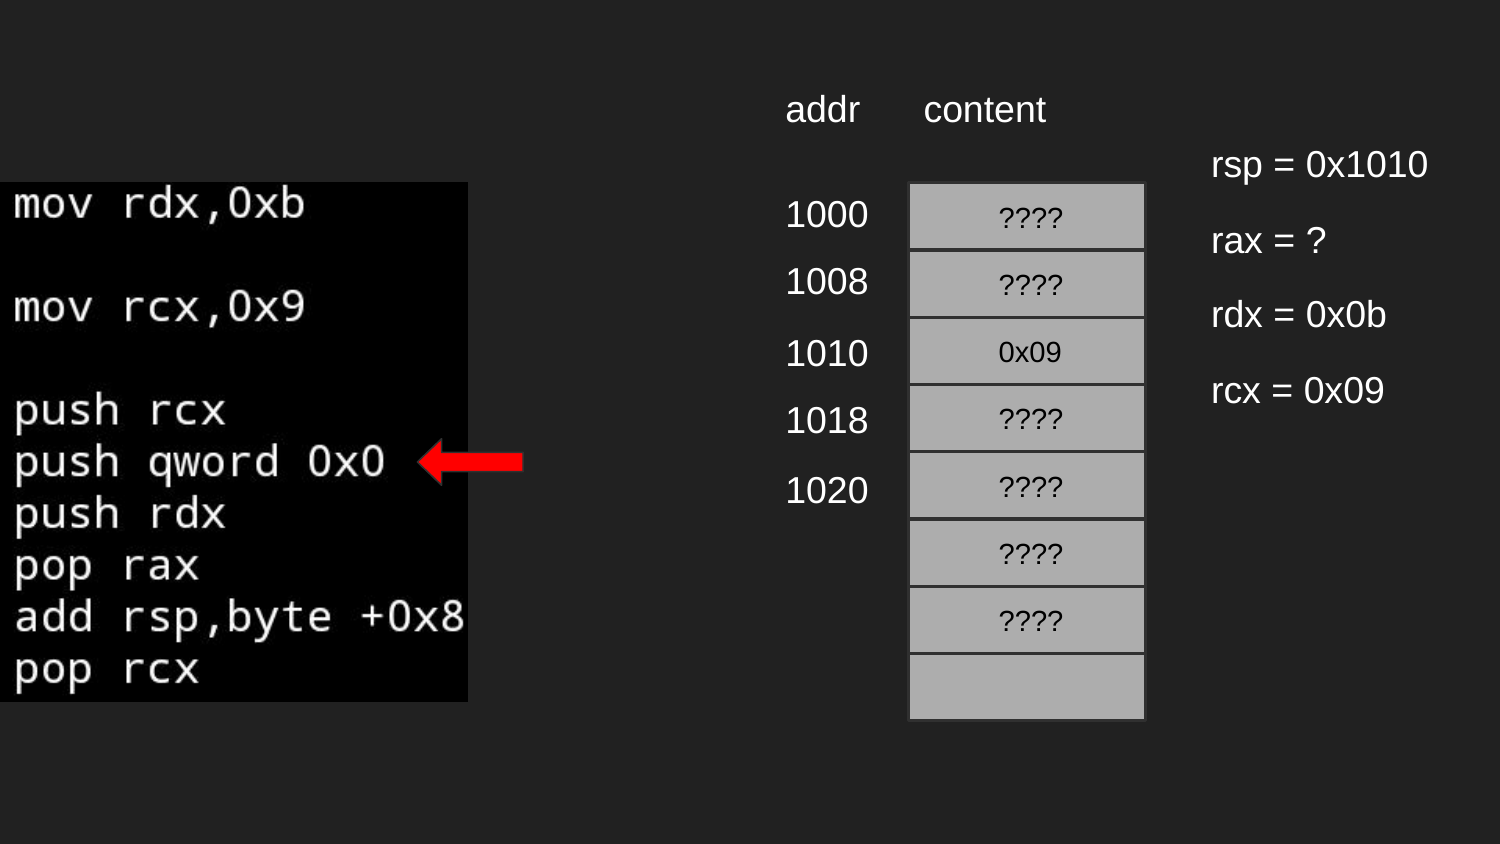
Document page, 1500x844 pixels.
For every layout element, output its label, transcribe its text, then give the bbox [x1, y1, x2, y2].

text_box 1010 [770, 313, 921, 381]
text_box rsp = 0x1010 [1196, 124, 1460, 200]
text_box ???? [921, 182, 1146, 250]
text_box 1000 [770, 175, 921, 242]
text_box rdx = 0x0b [1196, 274, 1414, 350]
text_box ???? [921, 384, 1146, 451]
text_box ???? [908, 519, 1146, 586]
text_box 1018 [770, 381, 921, 450]
text_box 1008 [770, 242, 921, 313]
text_box 1020 [770, 450, 921, 526]
text_box [471, 452, 524, 472]
picture [0, 182, 468, 702]
text_box rcx = 0x09 [1196, 350, 1414, 426]
text_box ???? [921, 451, 1146, 519]
text_box content [908, 70, 1270, 145]
text_box addr [770, 70, 905, 145]
text_box [908, 653, 1146, 721]
text_box ???? [908, 586, 1146, 653]
text_box ???? [921, 250, 1146, 317]
text_box rax = ? [1196, 201, 1414, 274]
text_box 0x09 [921, 317, 1146, 384]
